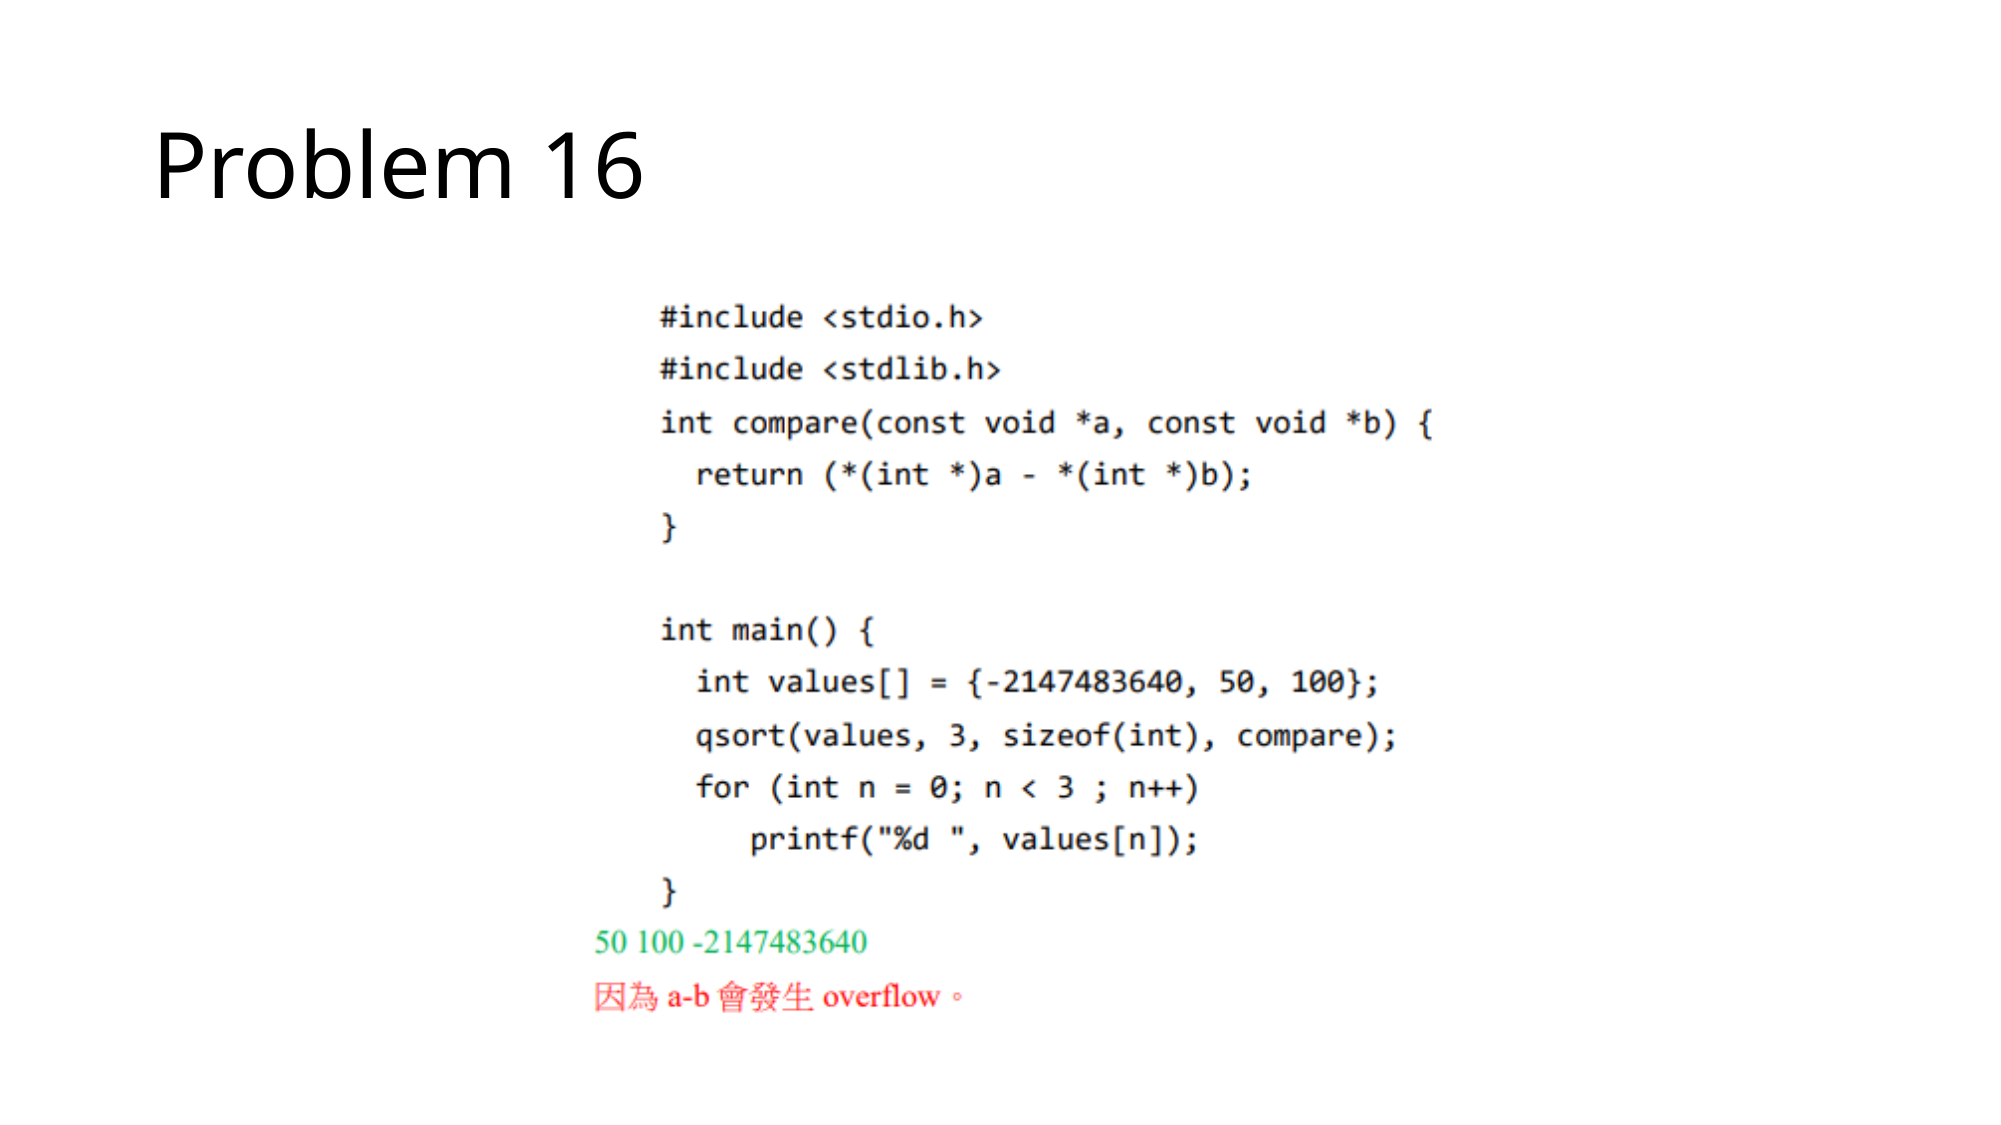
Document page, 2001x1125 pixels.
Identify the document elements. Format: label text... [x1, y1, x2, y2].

picture [556, 266, 1444, 1031]
title Problem 16 [137, 59, 1863, 278]
